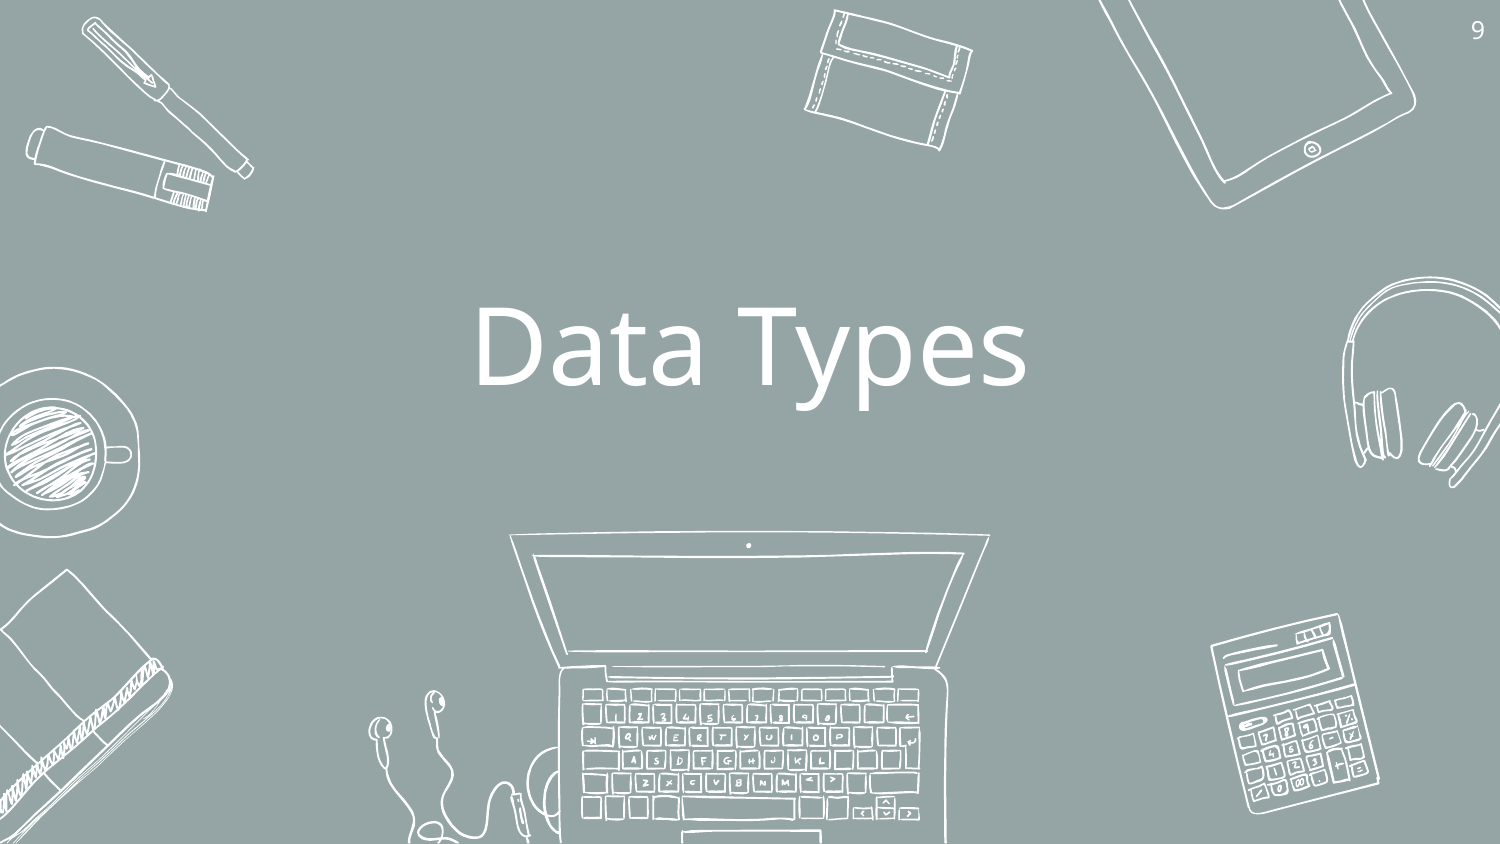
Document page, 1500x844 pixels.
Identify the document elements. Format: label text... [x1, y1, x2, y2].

slide_number 9 [1435, 0, 1500, 53]
title Data Types [255, 231, 1245, 422]
